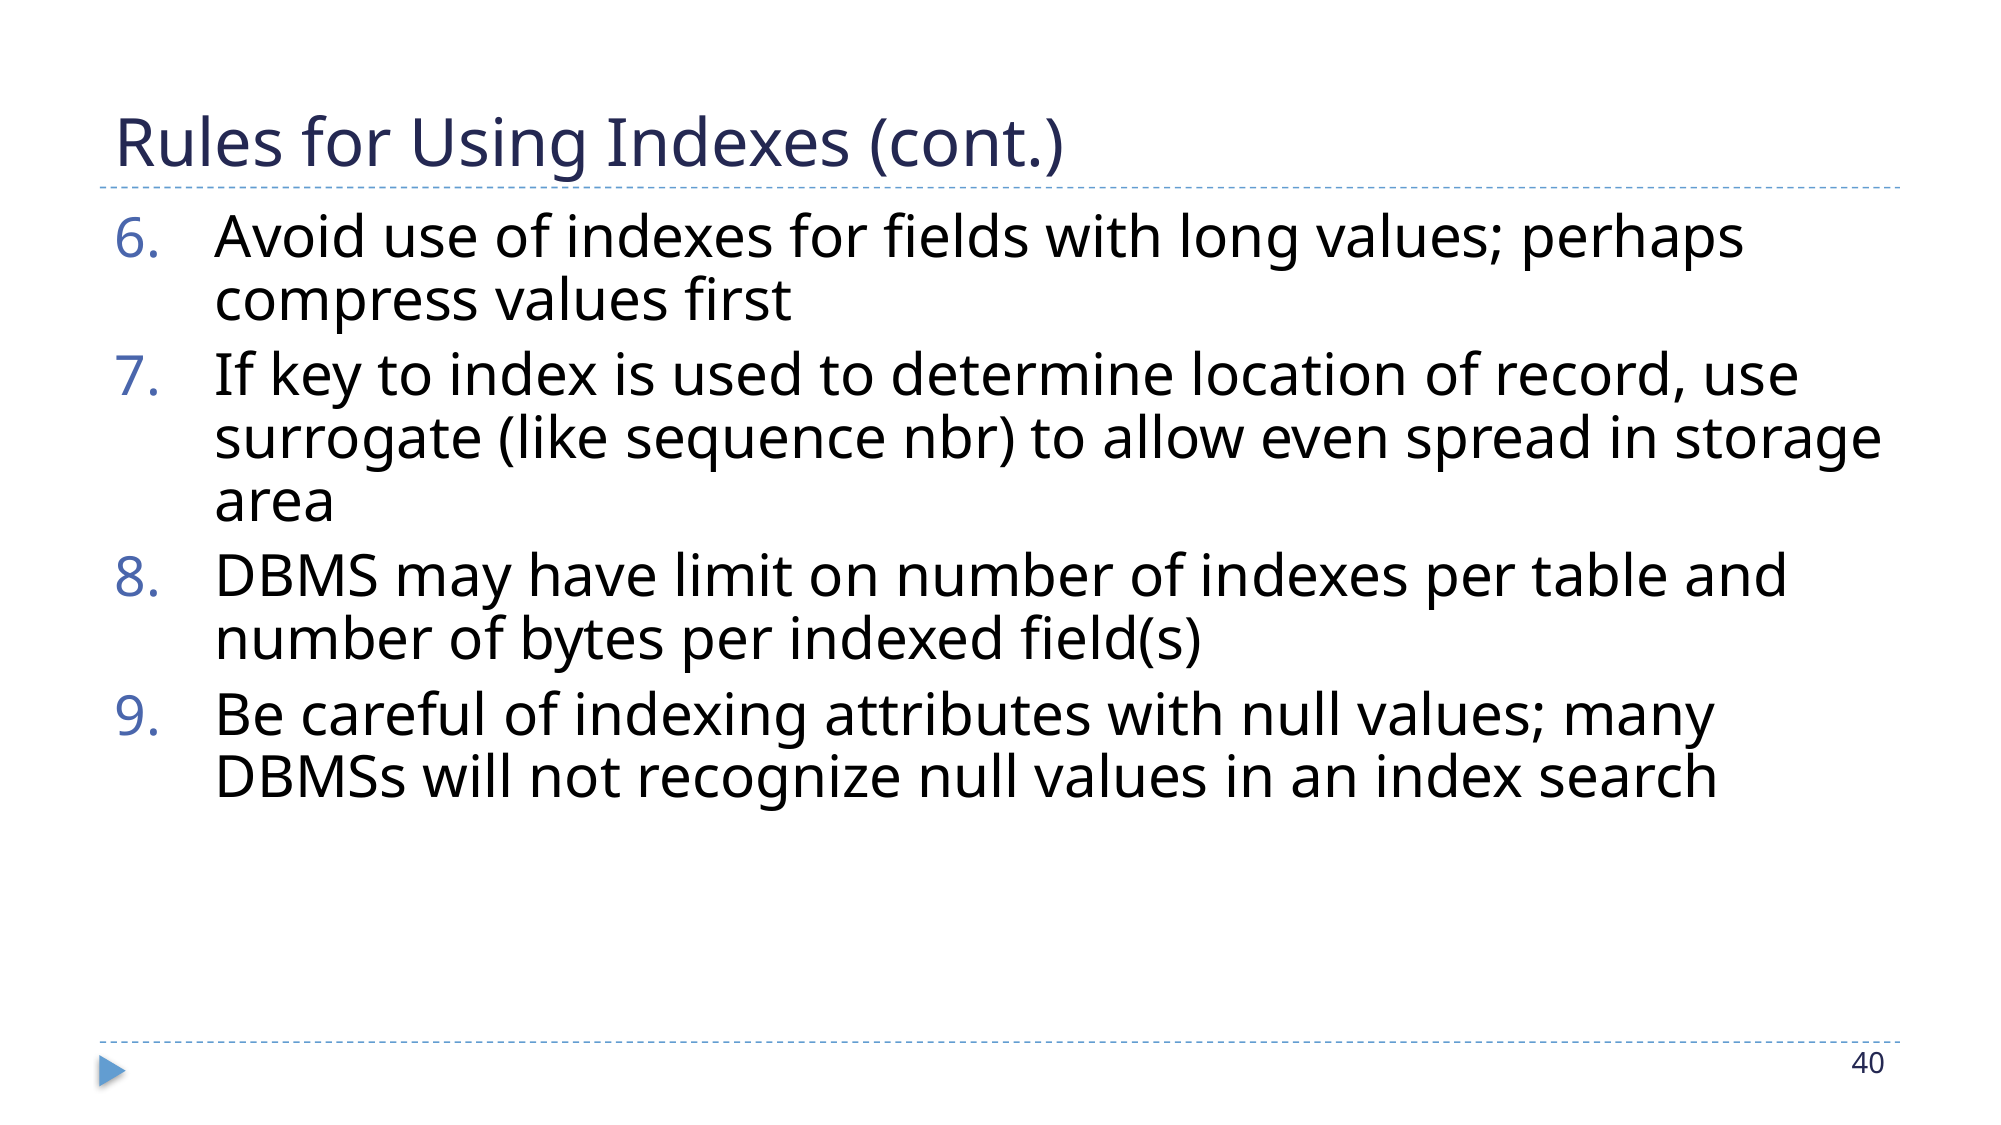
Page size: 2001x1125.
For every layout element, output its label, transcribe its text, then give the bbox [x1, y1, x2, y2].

slide_number 40 [1566, 1037, 1900, 1098]
title Rules for Using Indexes (cont.) [99, 24, 1900, 188]
list Avoid use of indexes for fields with long values; perhaps compress values first If key to index is used to determine location of record, use surrogate (like sequence nbr) to allow even spread in storage area DBMS may have limit on number of indexes per table and number of bytes per indexed field(s) Be careful of indexing attributes with null values; many DBMSs will not recognize null values in an index search [99, 200, 1900, 1010]
